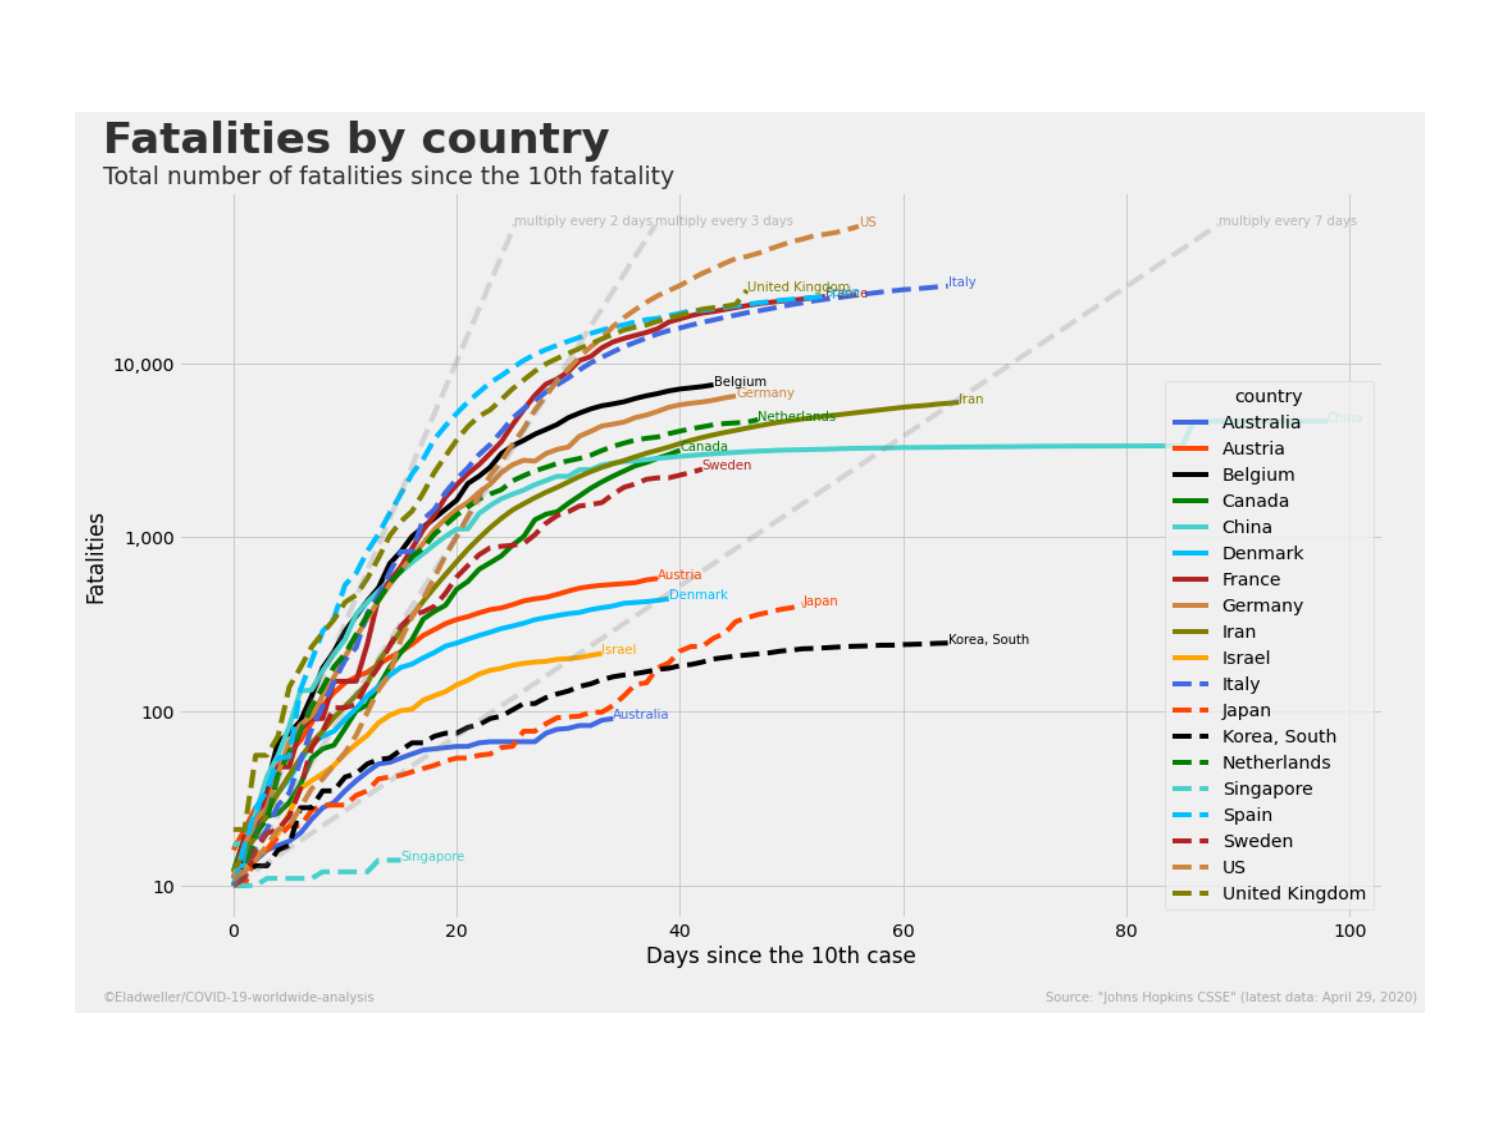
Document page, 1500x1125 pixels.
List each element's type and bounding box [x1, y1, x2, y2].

picture [74, 112, 1426, 1013]
